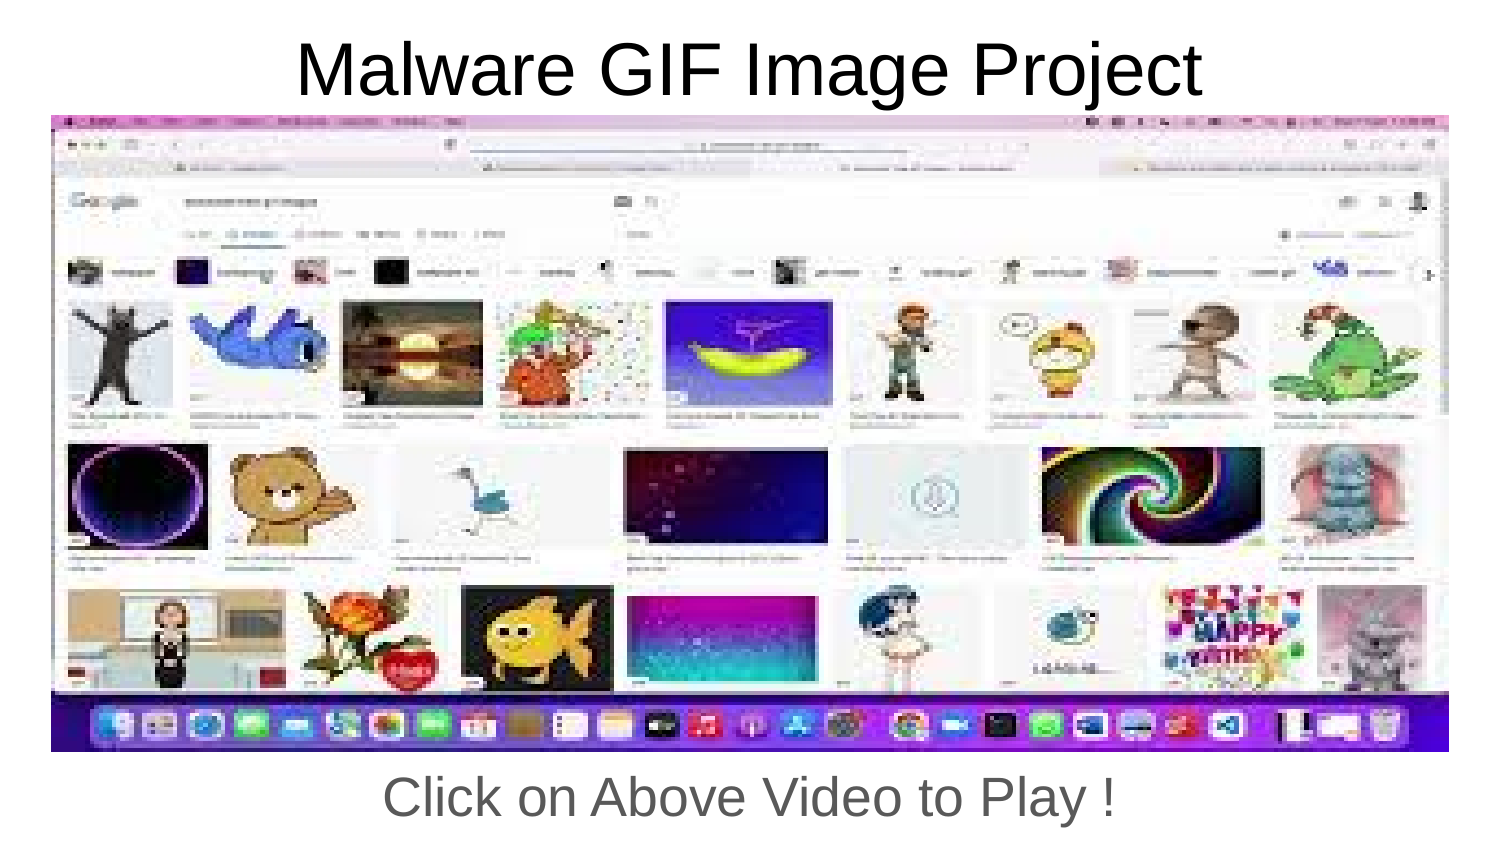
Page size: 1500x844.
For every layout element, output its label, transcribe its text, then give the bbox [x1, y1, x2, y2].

title Malware GIF Image Project [51, 12, 1449, 115]
picture [50, 115, 1450, 753]
subtitle Click on Above Video to Play ! [51, 760, 1449, 844]
